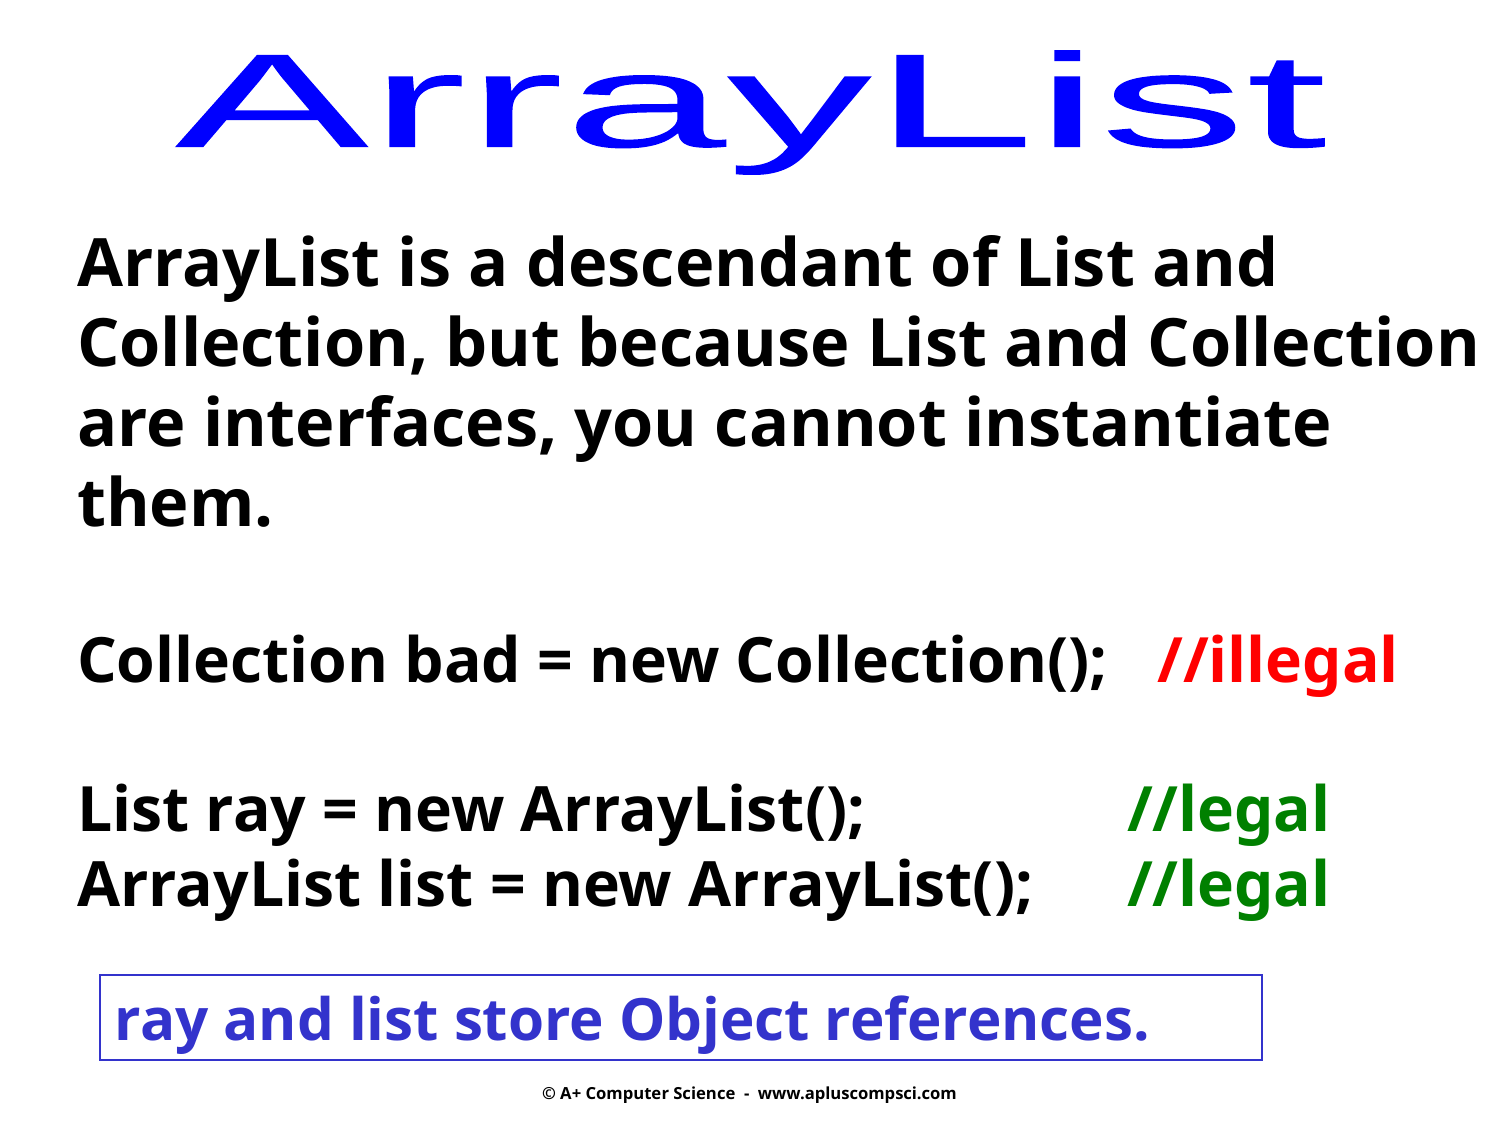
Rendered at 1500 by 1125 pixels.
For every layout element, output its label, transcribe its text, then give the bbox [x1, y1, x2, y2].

footer © A+ Computer Science - www.apluscompsci.com [512, 1060, 988, 1101]
text_box ray and list store Object references. [99, 975, 1263, 1060]
text_box ArrayList is a descendant of List and Collection, but because List and Collection are interfaces, you cannot instantiate them. Collection bad = new Collection(); //illegal List ray = new ArrayList(); //legal ArrayList list = new ArrayList(); //legal [62, 212, 1500, 927]
